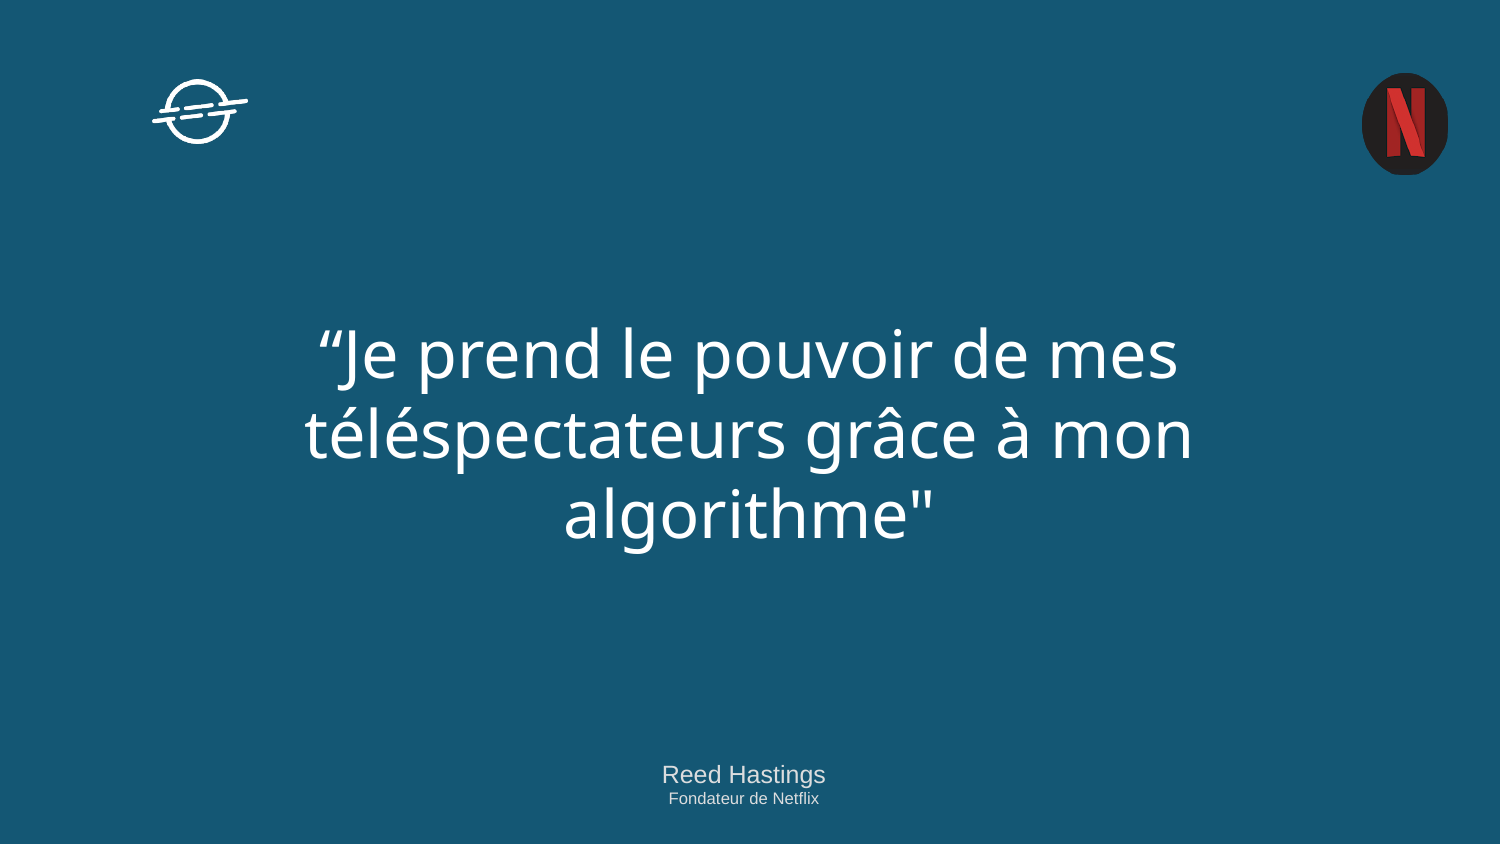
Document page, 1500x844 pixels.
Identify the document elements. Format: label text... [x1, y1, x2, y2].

title “Je prend le pouvoir de mes téléspectateurs grâce à mon algorithme" [228, 170, 1272, 694]
picture [152, 78, 248, 144]
picture [1361, 72, 1448, 175]
title Reed Hastings Fondateur de Netflix [76, 743, 1413, 798]
